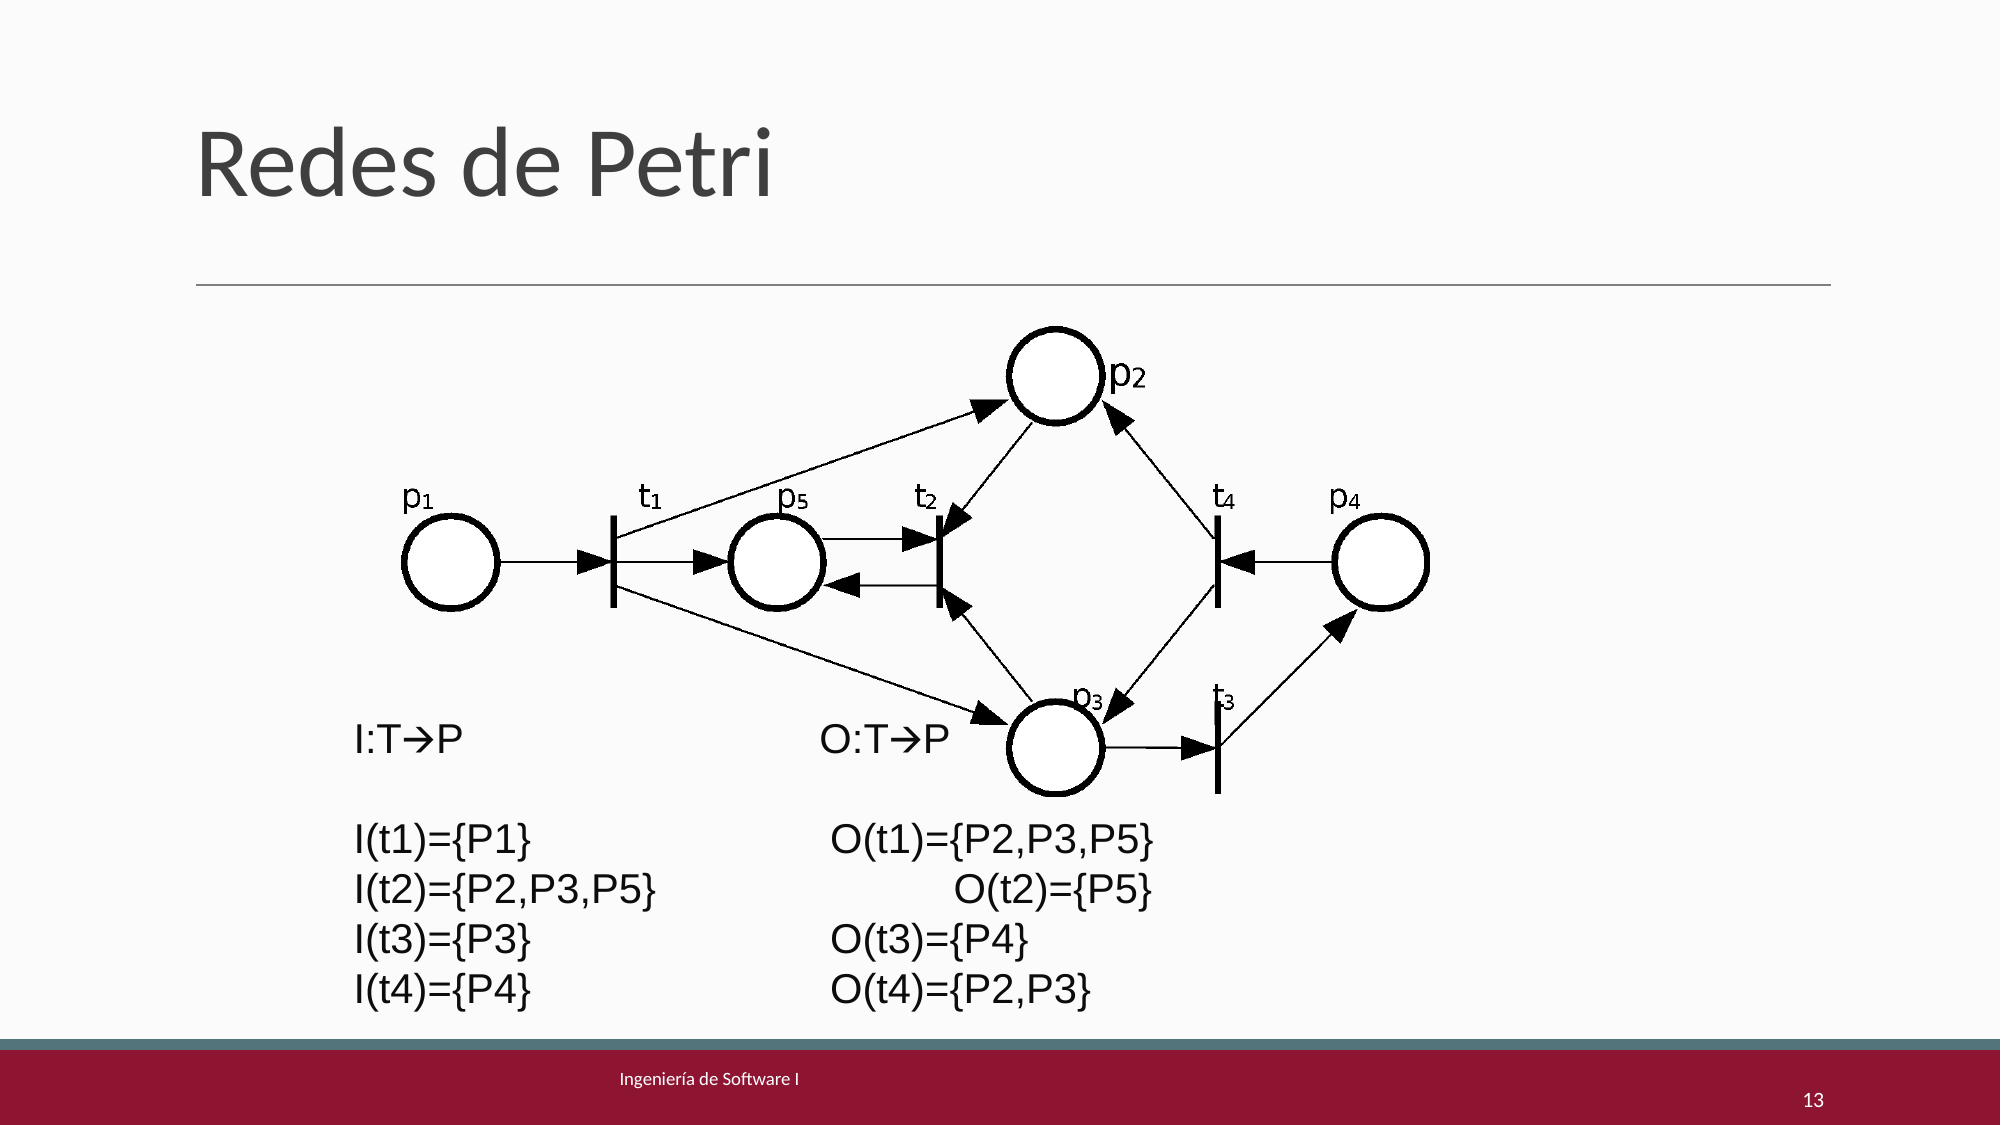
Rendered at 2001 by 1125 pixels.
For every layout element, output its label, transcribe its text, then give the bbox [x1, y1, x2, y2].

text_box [401, 325, 1430, 798]
slide_number 13 [1624, 1059, 1840, 1120]
text_box I:T🡪P O:T🡪P I(t1)={P1} O(t1)={P2,P3,P5} I(t2)={P2,P3,P5} O(t2)={P5} I(t3)={P3} O(t3)={P4} I(t4)={P4} O(t4)={P2,P3} [338, 704, 1686, 1020]
footer Ingeniería de Software I [604, 1059, 1396, 1120]
title Redes de Petri [180, 47, 1830, 285]
